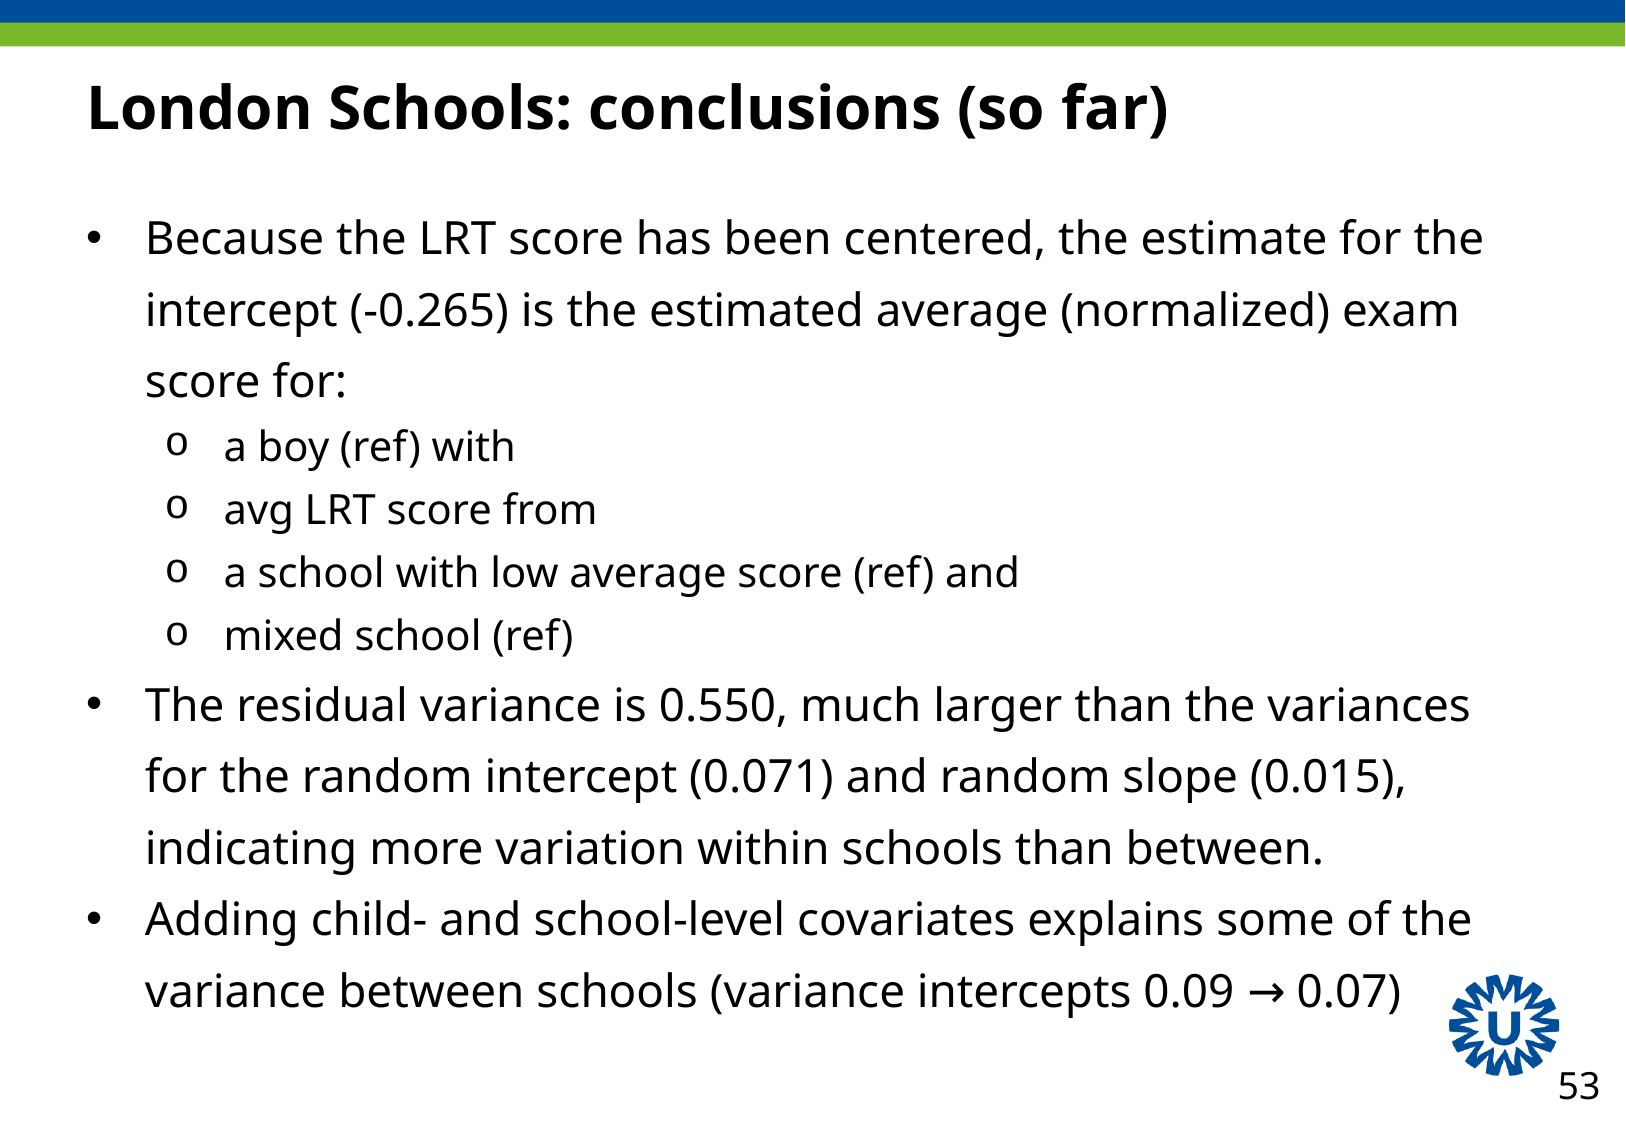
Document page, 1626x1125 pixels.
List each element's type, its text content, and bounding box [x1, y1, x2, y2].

title London Schools: conclusions (so far) [70, 60, 1555, 161]
list Because the LRT score has been centered, the estimate for the intercept (-0.265) is the estimated average (normalized) exam score for: a boy (ref) with avg LRT score from a school with low average score (ref) and mixed school (ref) The residual variance is 0.550, much larger than the variances for the random intercept (0.071) and random slope (0.015), indicating more variation within schools than between. Adding child- and school-level covariates explains some of the variance between schools (variance intercepts 0.09 → 0.07) [70, 184, 1555, 953]
picture [0, 0, 1625, 1125]
slide_number 53 [1265, 1057, 1616, 1118]
